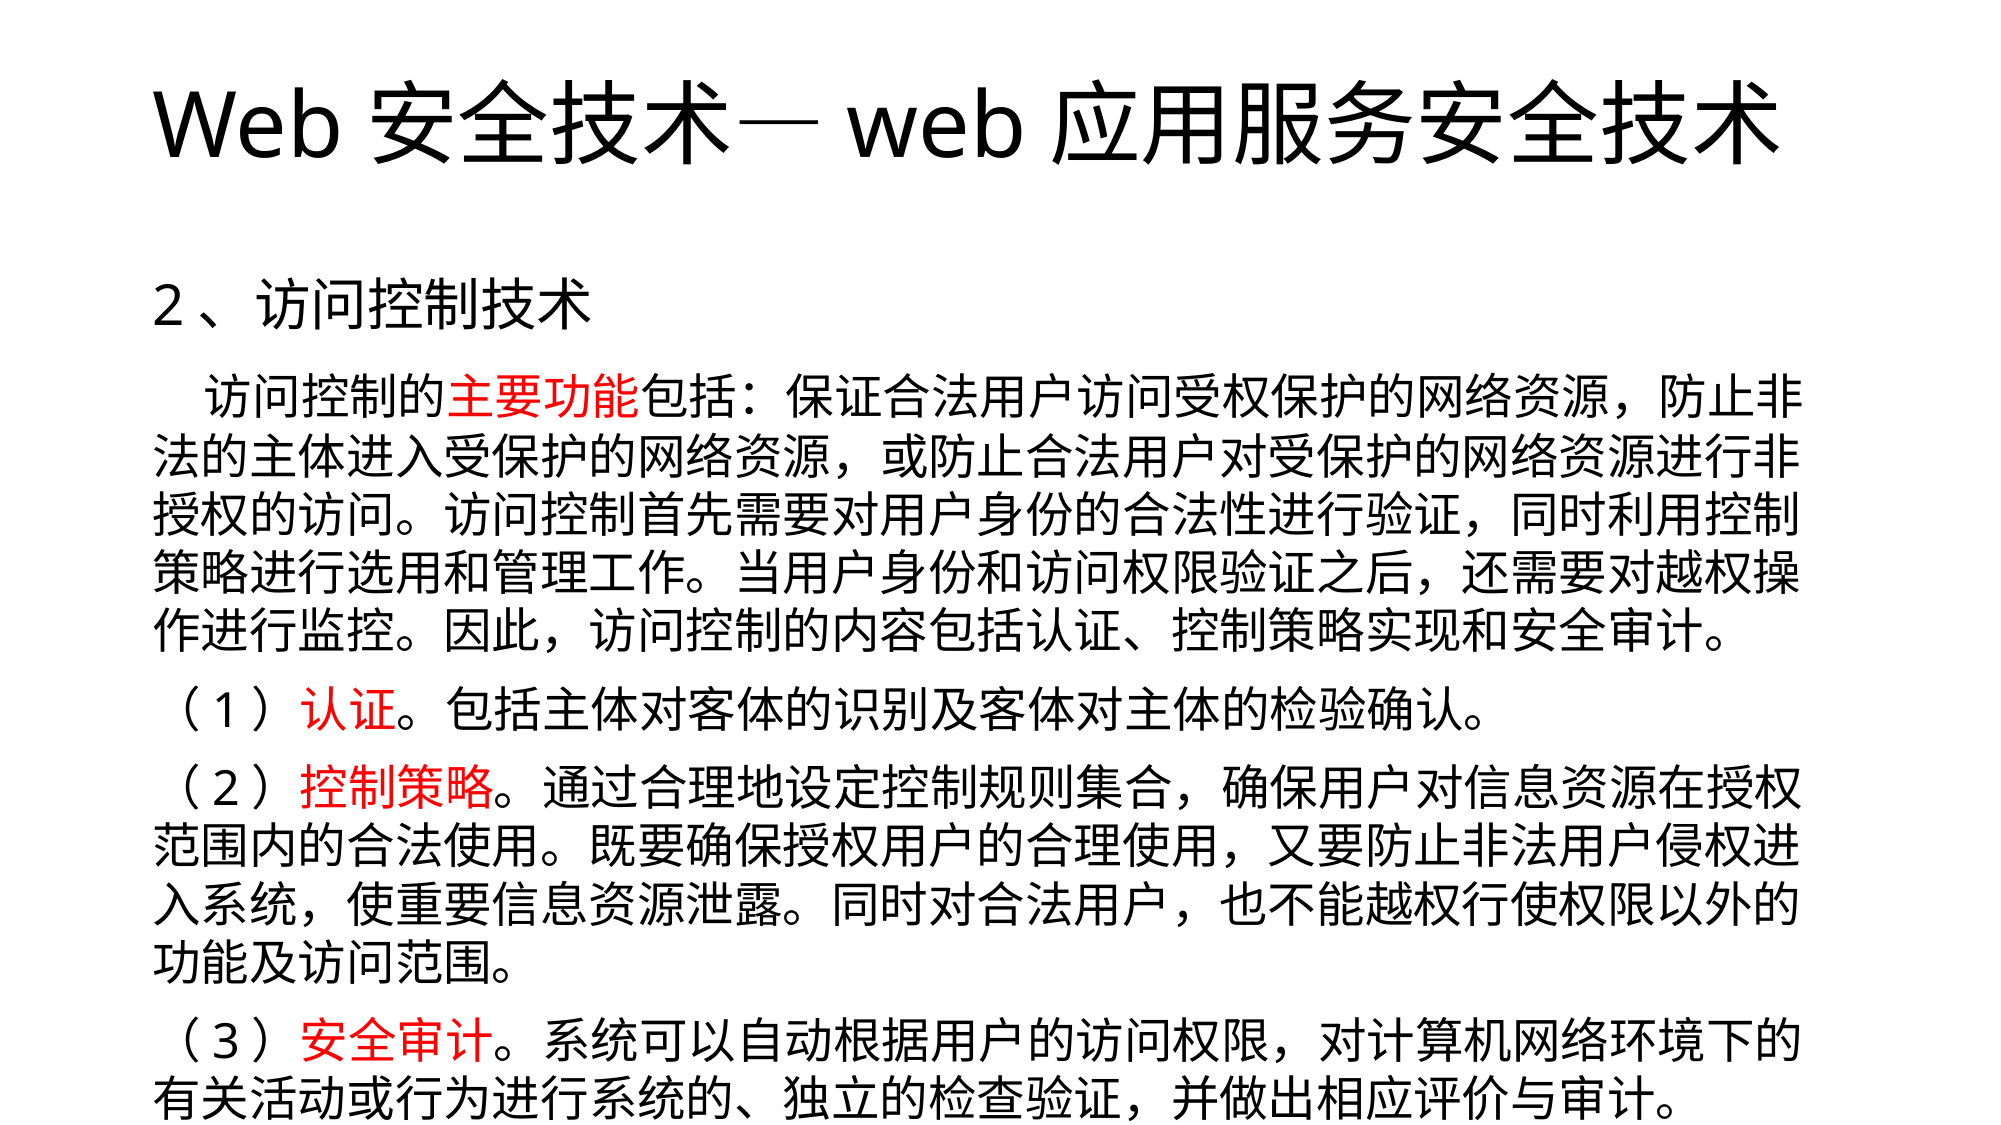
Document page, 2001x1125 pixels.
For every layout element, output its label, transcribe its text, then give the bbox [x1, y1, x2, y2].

title Web安全技术—web应用服务安全技术 [137, 38, 1863, 181]
list 2、访问控制技术 访问控制的主要功能包括：保证合法用户访问受权保护的网络资源，防止非法的主体进入受保护的网络资源，或防止合法用户对受保护的网络资源进行非授权的访问。访问控制首先需要对用户身份的合法性进行验证，同时利用控制策略进行选用和管理工作。当用户身份和访问权限验证之后，还需要对越权操作进行监控。因此，访问控制的内容包括认证、控制策略实现和安全审计。 （1）认证。包括主体对客体的识别及客体对主体的检验确认。 （2）控制策略。通过合理地设定控制规则集合，确保用户对信息资源在授权范围内的合法使用。既要确保授权用户的合理使用，又要防止非法用户侵权进入系统，使重要信息资源泄露。同时对合法用户，也不能越权行使权限以外的功能及访问范围。 （3）安全审计。系统可以自动根据用户的访问权限，对计算机网络环境下的有关活动或行为进行系统的、独立的检查验证，并做出相应评价与审计。 [137, 181, 1863, 1125]
